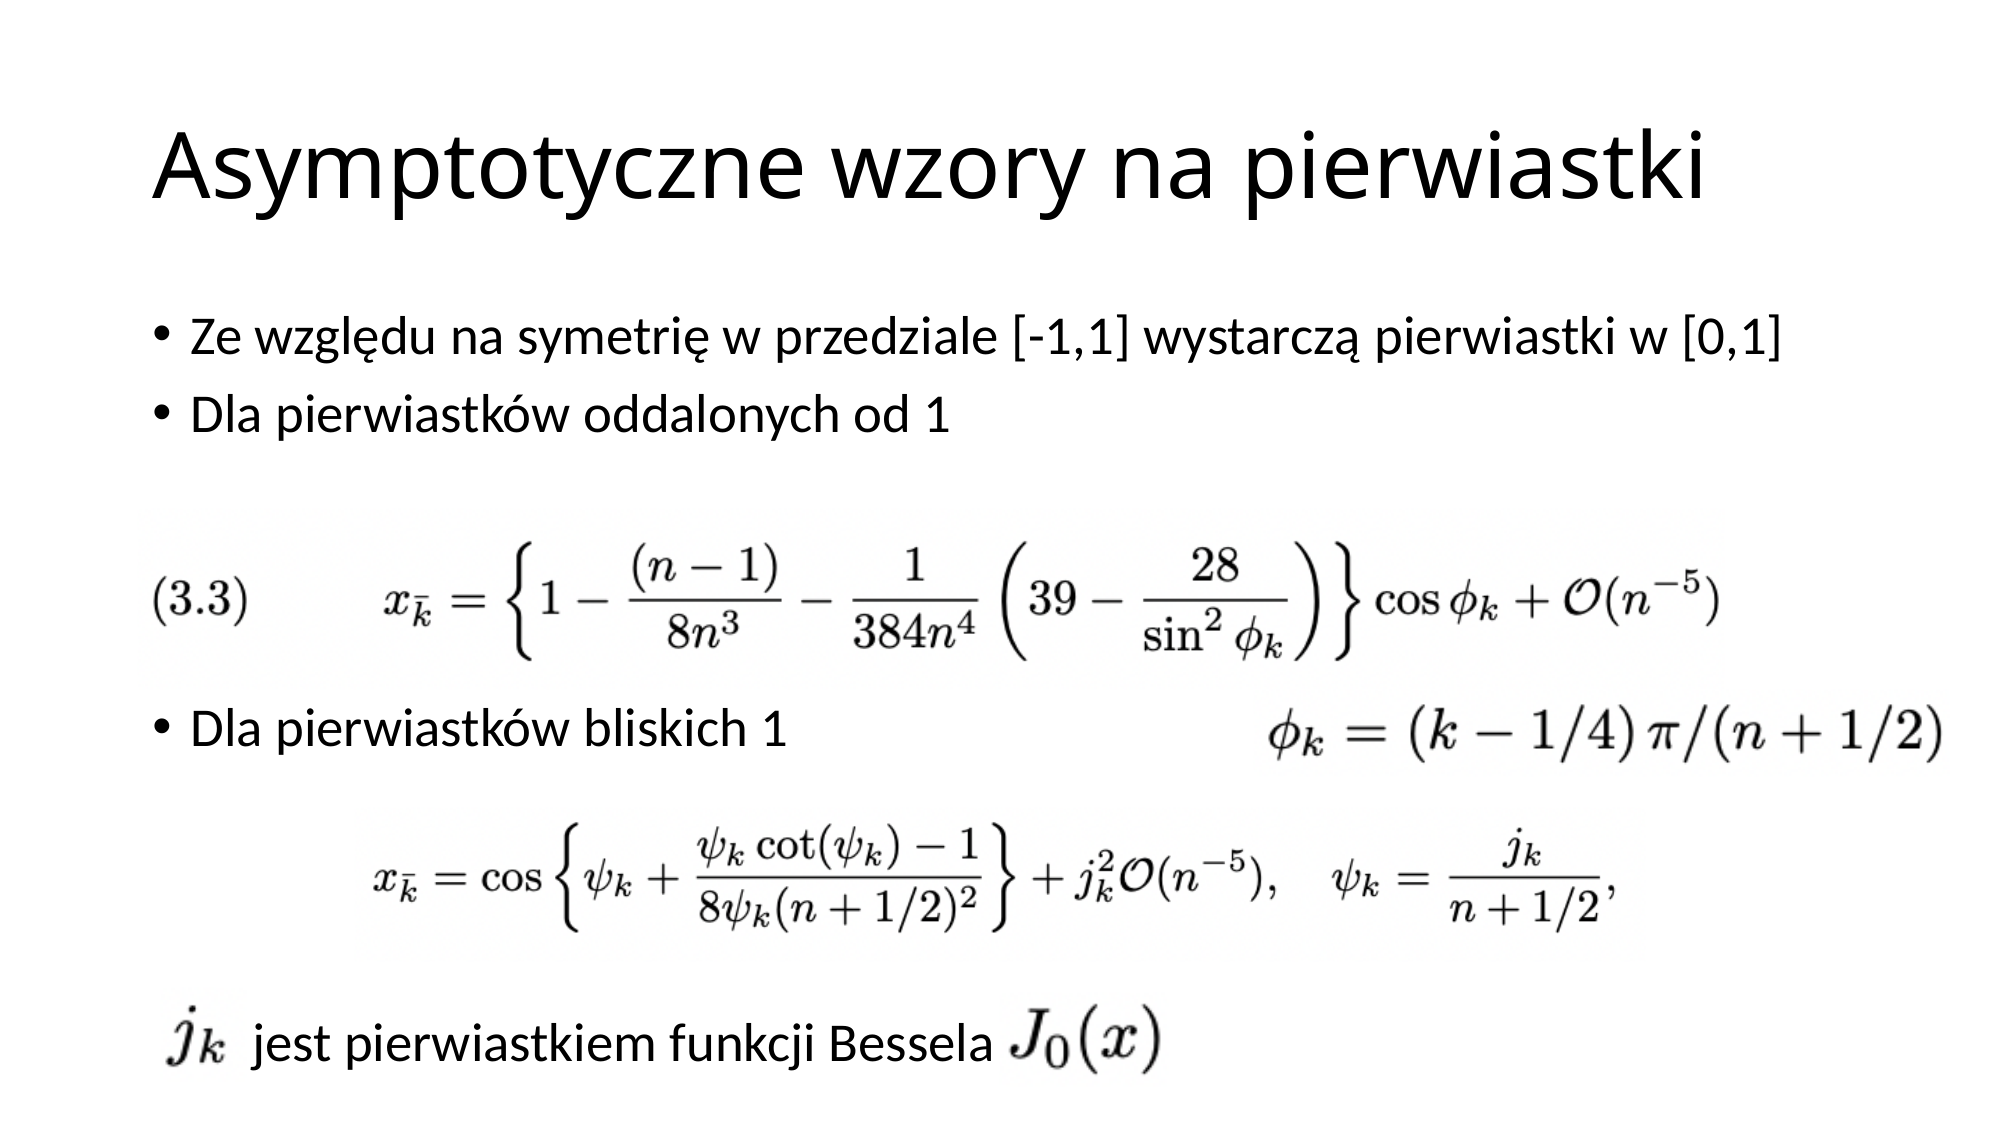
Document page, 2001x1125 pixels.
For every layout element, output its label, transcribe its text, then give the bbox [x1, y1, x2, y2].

picture [354, 807, 1646, 962]
title Asymptotyczne wzory na pierwiastki [137, 59, 1863, 278]
list Ze względu na symetrię w przedziale [-1,1] wystarczą pierwiastki w [0,1] Dla pierwiastków oddalonych od 1 Dla pierwiastków bliskich 1 jest pierwiastkiem funkcji Bessela [137, 299, 1863, 689]
picture [999, 992, 1169, 1087]
picture [160, 987, 247, 1082]
list Ze względu na symetrię w przedziale [-1,1] wystarczą pierwiastki w [0,1] Dla pierwiastków oddalonych od 1 Dla pierwiastków bliskich 1 jest pierwiastkiem funkcji Bessela [137, 690, 1863, 1097]
picture [137, 508, 1950, 777]
